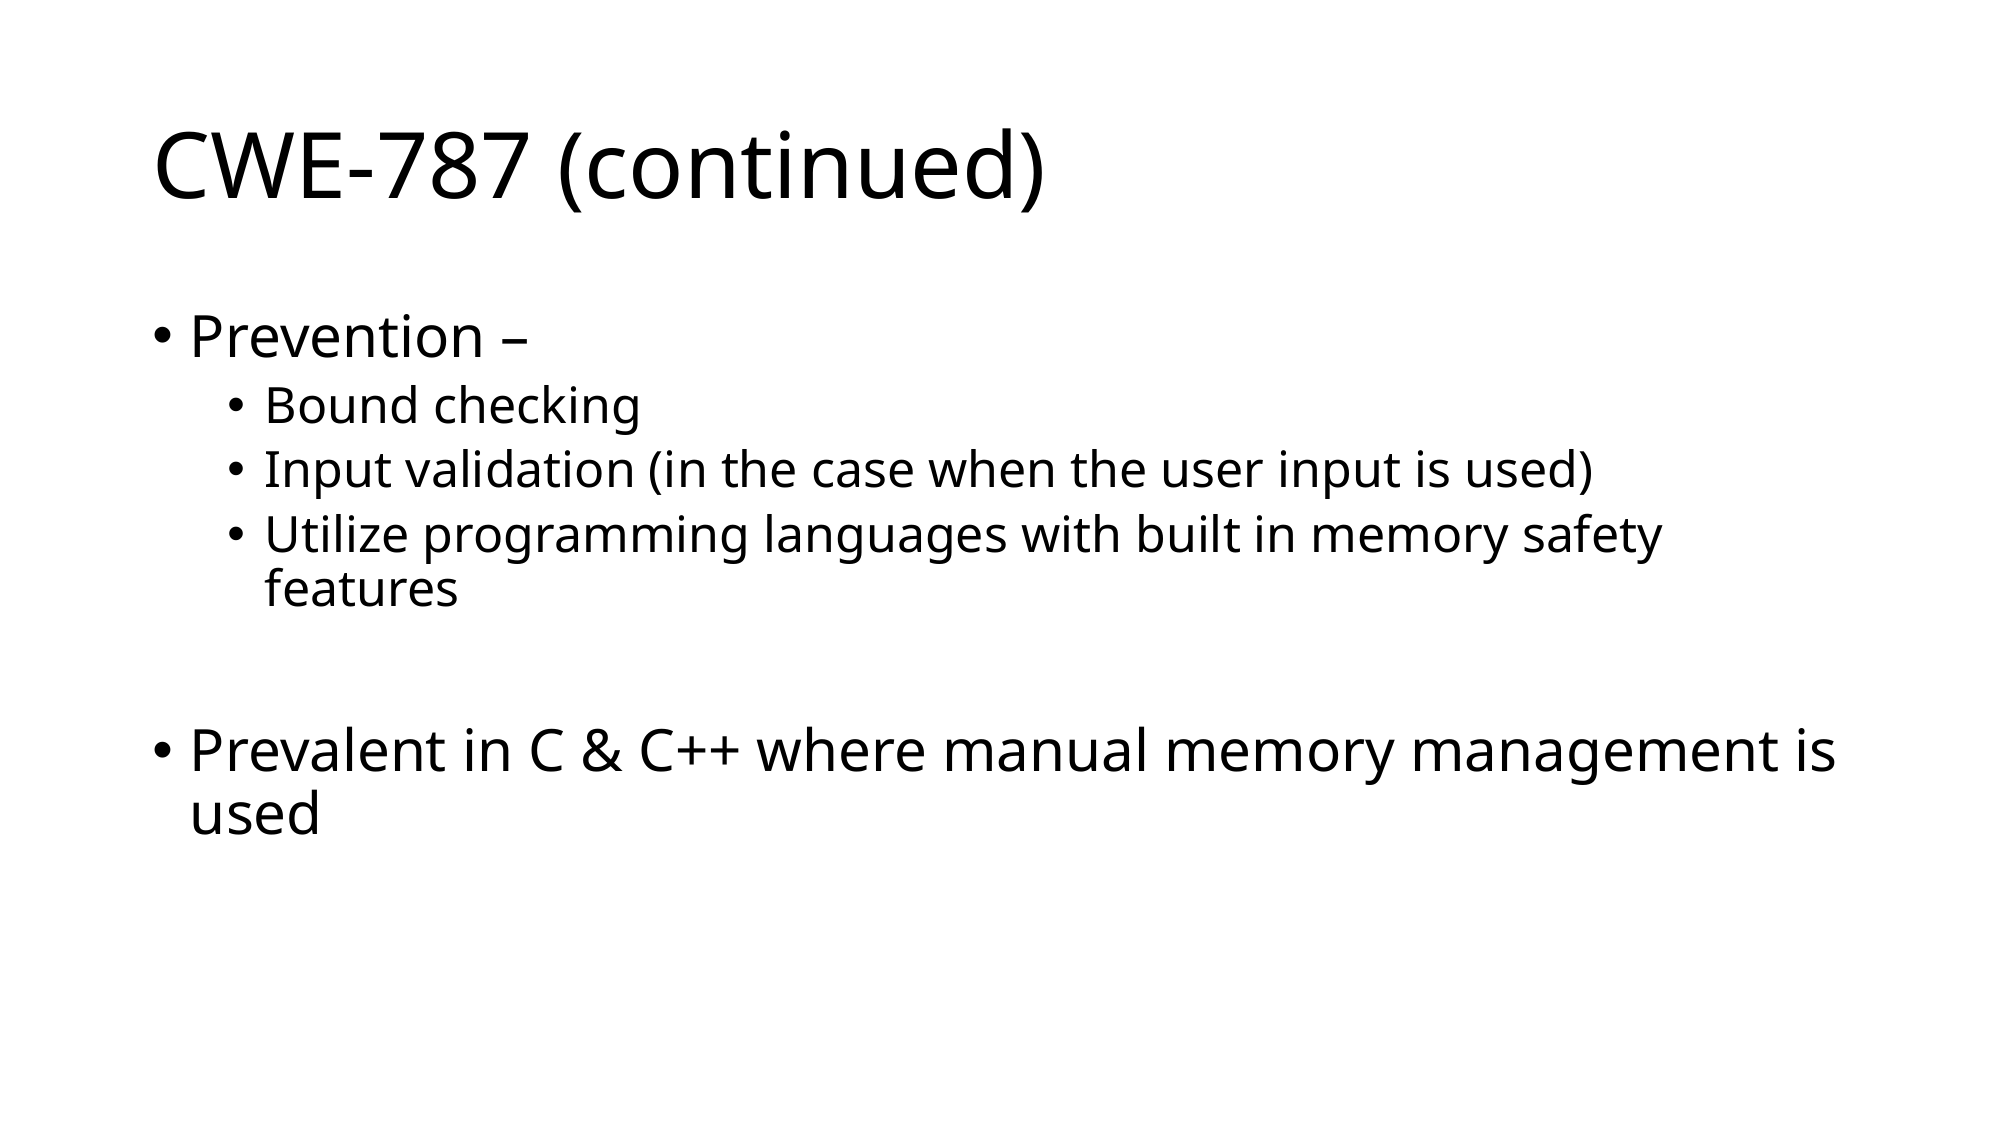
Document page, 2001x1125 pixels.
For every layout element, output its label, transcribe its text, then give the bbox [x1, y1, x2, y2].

title CWE-787 (continued) [137, 59, 1863, 278]
list Prevention – Bound checking Input validation (in the case when the user input is used) Utilize programming languages with built in memory safety features Prevalent in C & C++ where manual memory management is used [137, 299, 1863, 1014]
